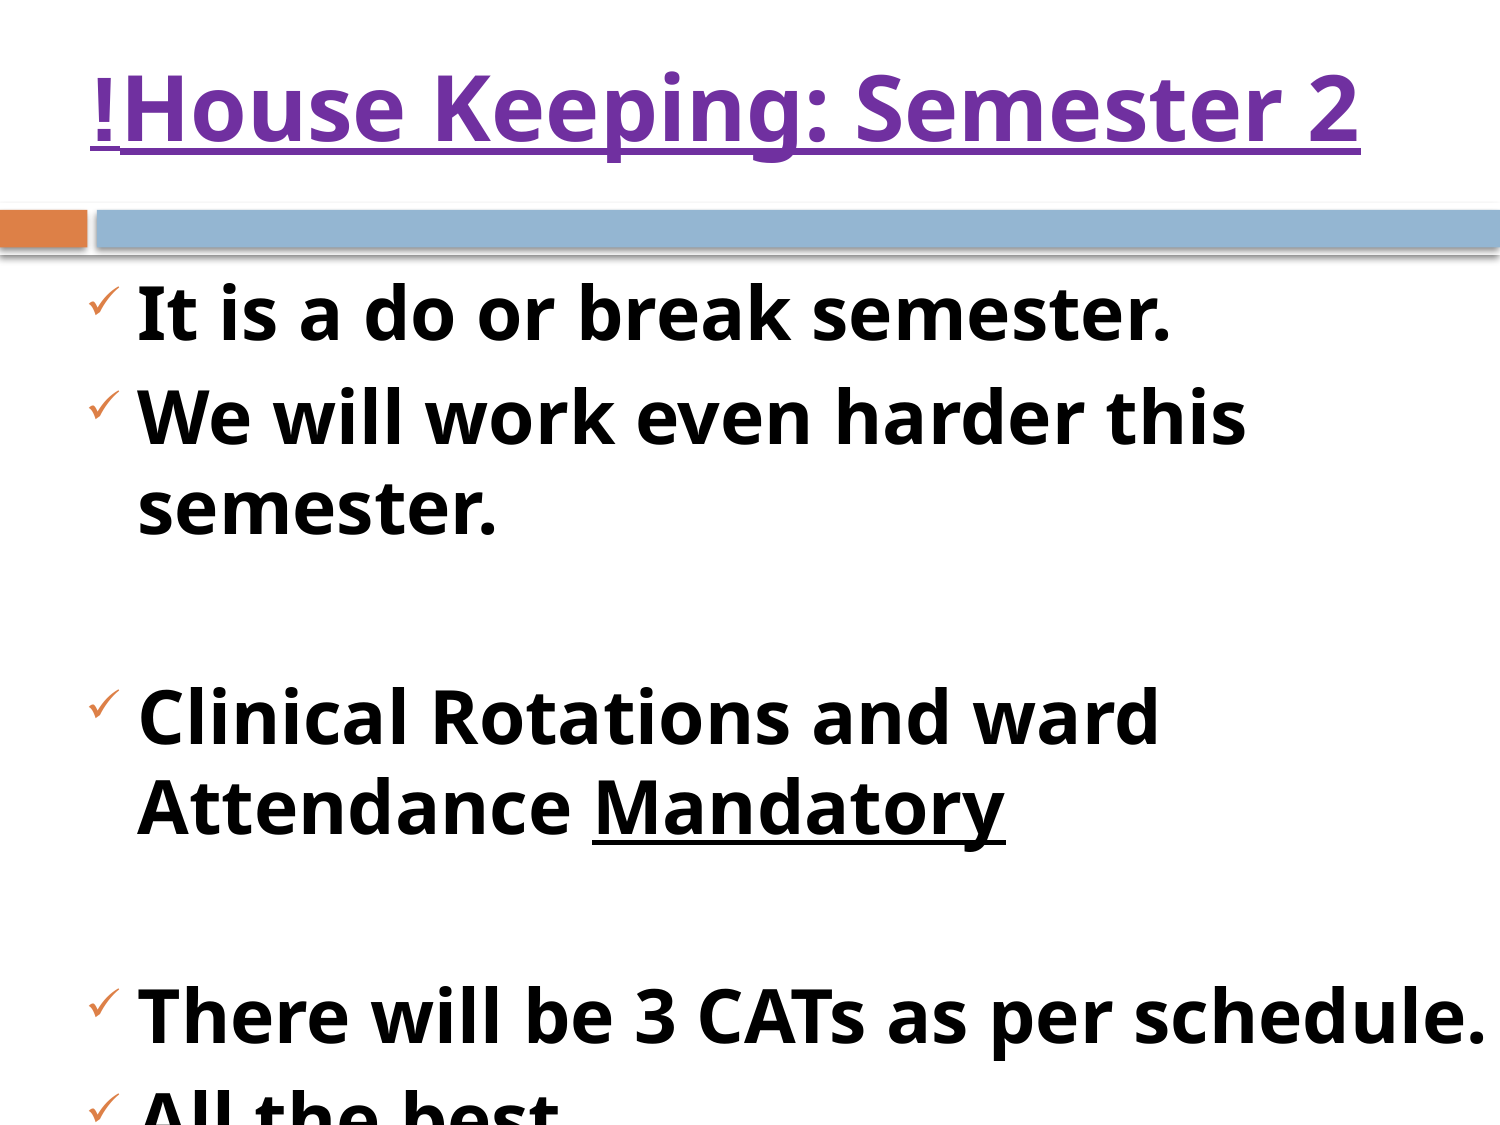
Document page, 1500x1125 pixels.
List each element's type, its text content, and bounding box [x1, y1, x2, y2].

title House Keeping: Semester 2! [74, 44, 1426, 165]
list It is a do or break semester. We will work even harder this semester. Clinical Rotations and ward Attendance Mandatory There will be 3 CATs as per schedule. All the best. [70, 257, 1500, 1125]
